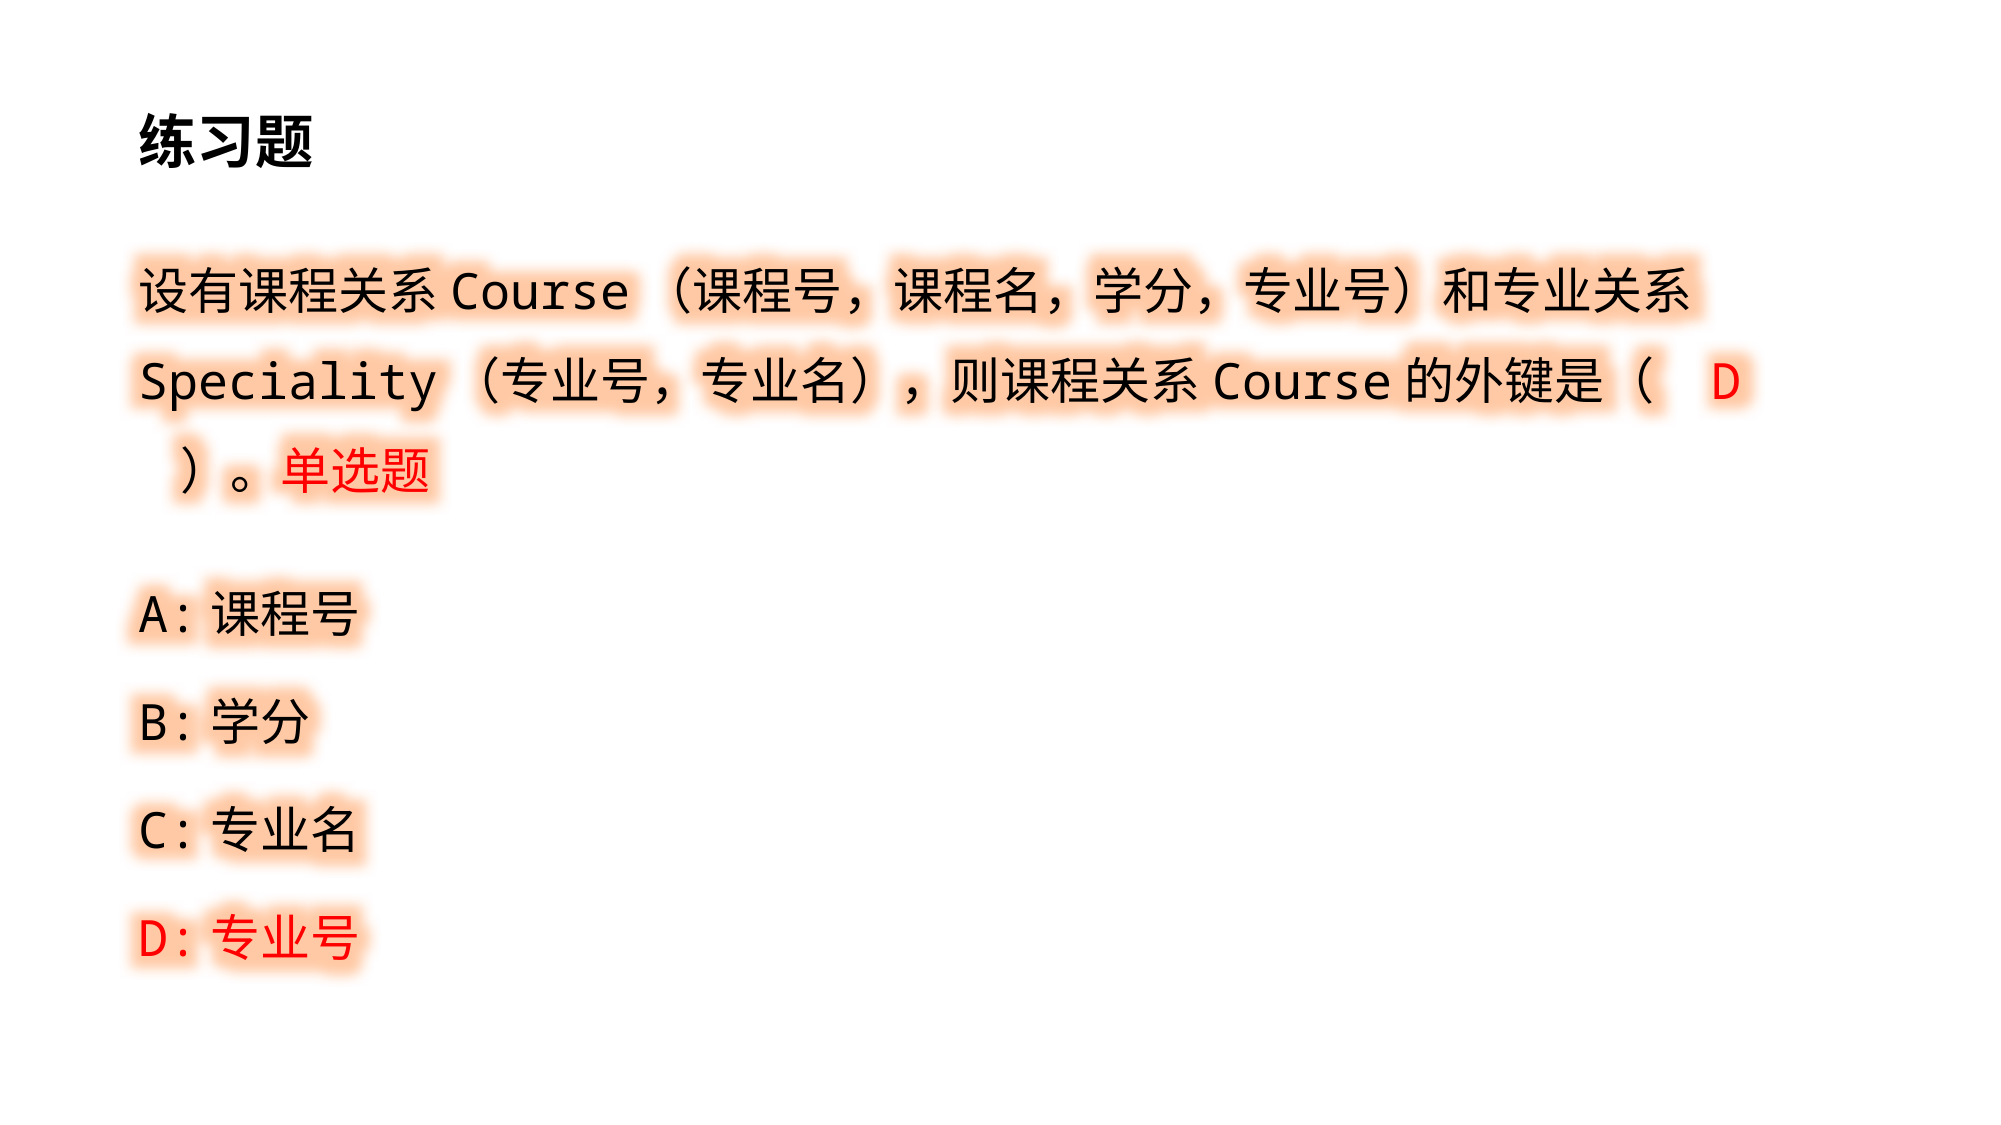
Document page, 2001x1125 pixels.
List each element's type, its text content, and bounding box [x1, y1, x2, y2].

table_cell [113, 212, 1847, 1055]
text_box [117, 216, 1843, 1051]
text_box 设有课程关系Course（课程号，课程名，学分，专业号）和专业关系Speciality（专业号，专业名），则课程关系Course的外键是（ D ）。单选题 A:课程号 B:学分 C:专业名 D:专业号 [120, 219, 1839, 1047]
text_box 练习题 [120, 95, 1568, 184]
